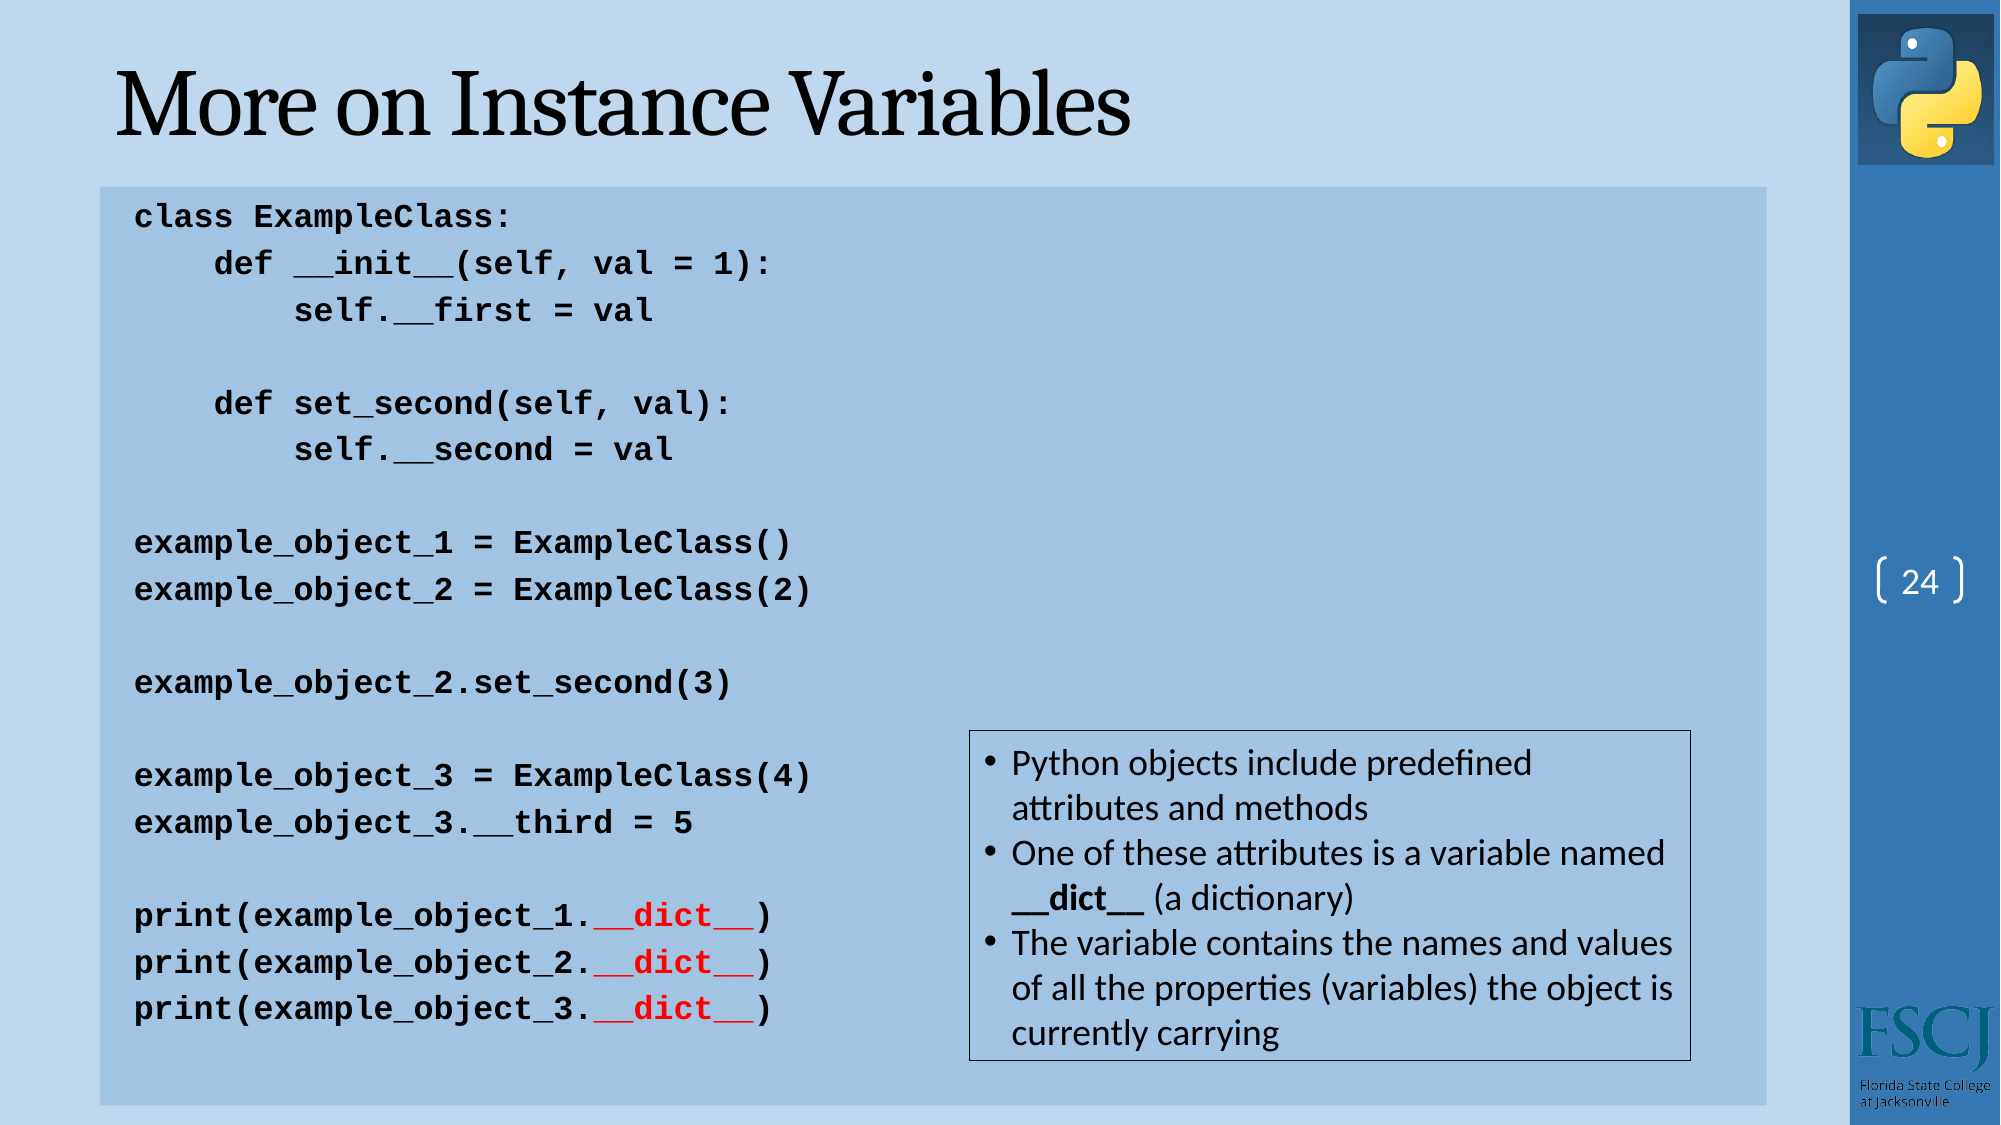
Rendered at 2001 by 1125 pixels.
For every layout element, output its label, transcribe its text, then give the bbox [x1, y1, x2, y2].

text_box Python objects include predefined attributes and methods One of these attributes is a variable named __dict__ (a dictionary) The variable contains the names and values of all the properties (variables) the object is currently carrying [969, 730, 1691, 1061]
picture [1856, 1006, 1994, 1109]
title More on Instance Variables [99, 31, 1767, 163]
slide_number 24 [1876, 555, 1964, 604]
picture [1858, 14, 1994, 165]
list class ExampleClass: def __init__(self, val = 1): self.__first = val def set_second(self, val): self.__second = val example_object_1 = ExampleClass() example_object_2 = ExampleClass(2) example_object_2.set_second(3) example_object_3 = ExampleClass(4) example_object_3.__third = 5 print(example_object_1.__dict__) print(example_object_2.__dict__) print(example_object_3.__dict__) [99, 186, 1767, 1106]
